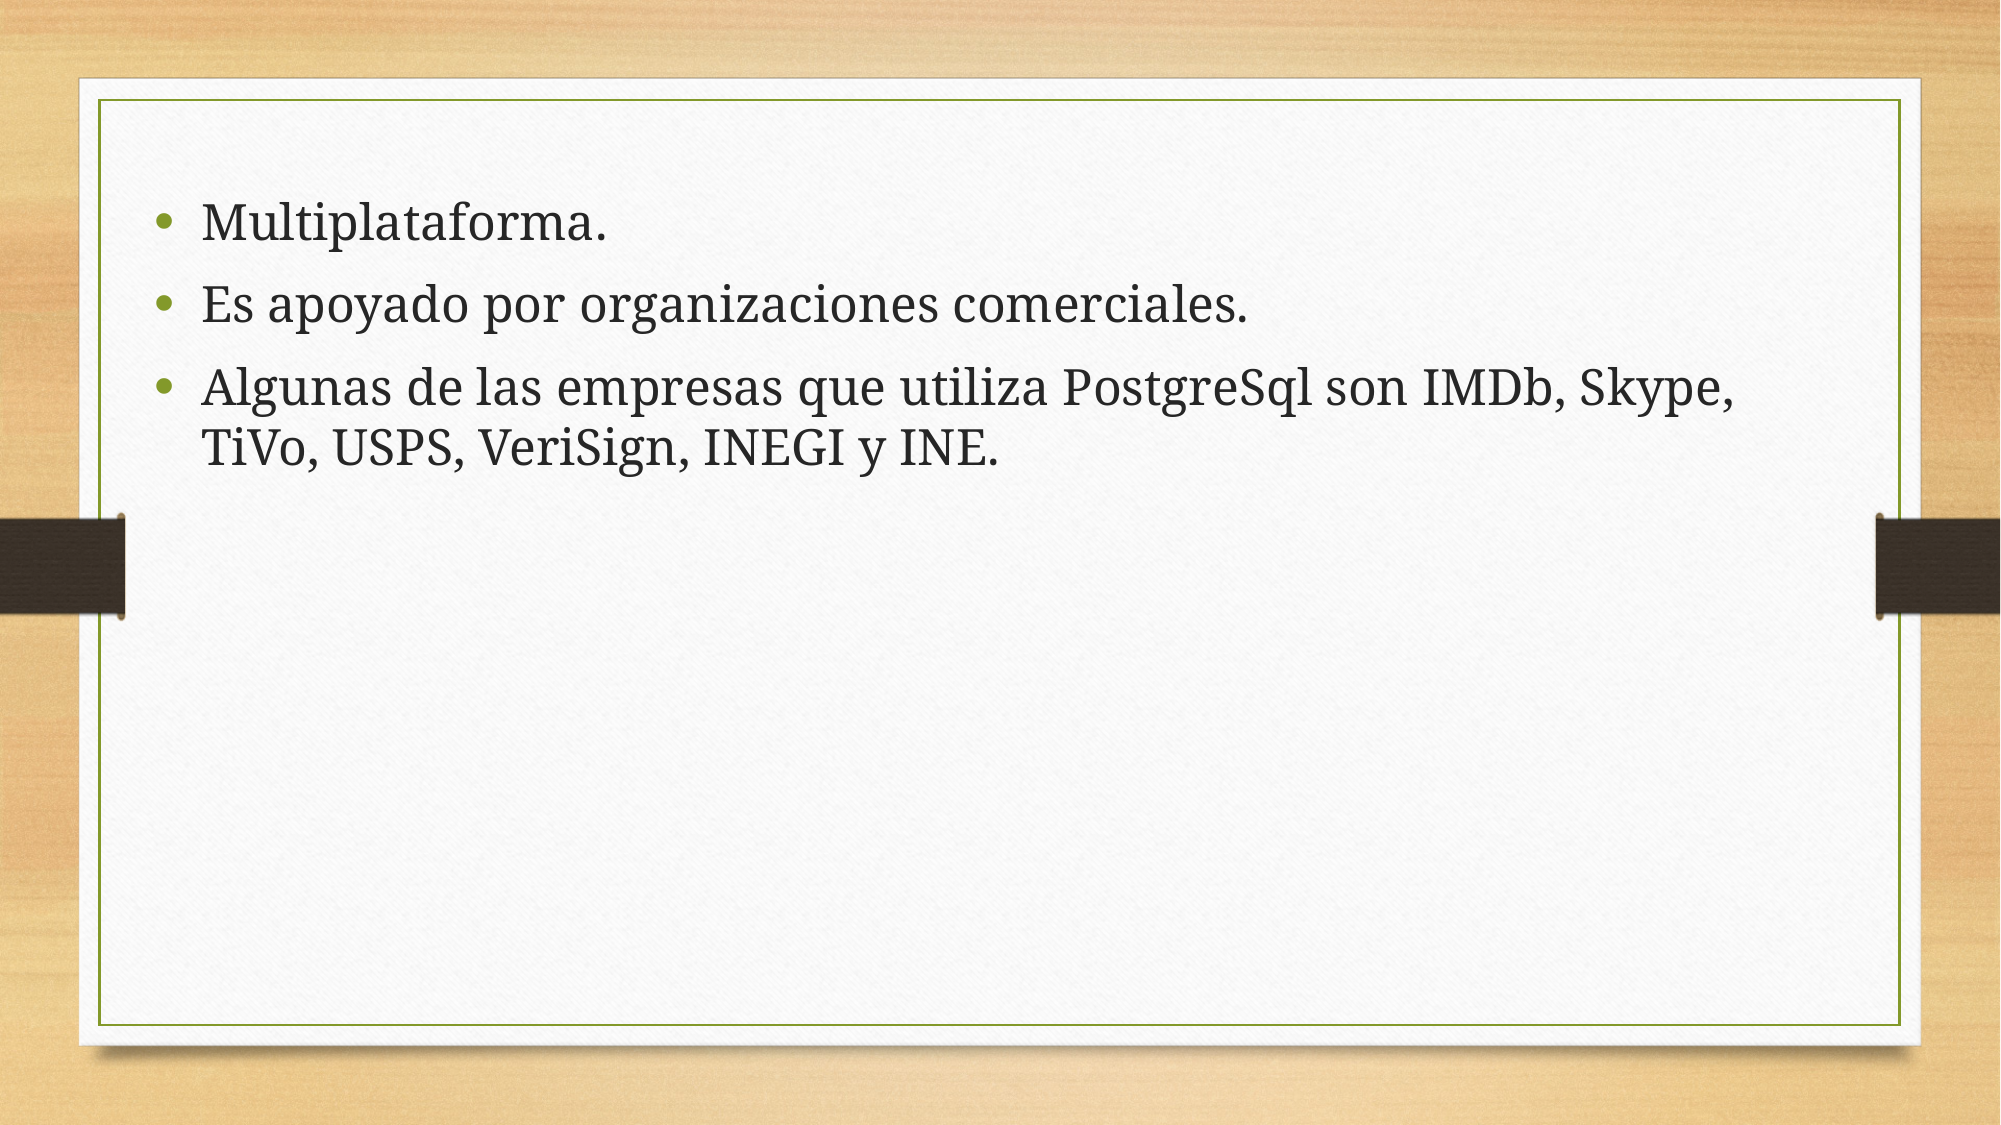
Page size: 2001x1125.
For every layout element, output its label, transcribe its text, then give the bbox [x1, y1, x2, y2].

text_box Multiplataforma. Es apoyado por organizaciones comerciales. Algunas de las empresas que utiliza PostgreSql son IMDb, Skype, TiVo, USPS, VeriSign, INEGI y INE. [139, 100, 1838, 983]
picture [0, 0, 2001, 1125]
